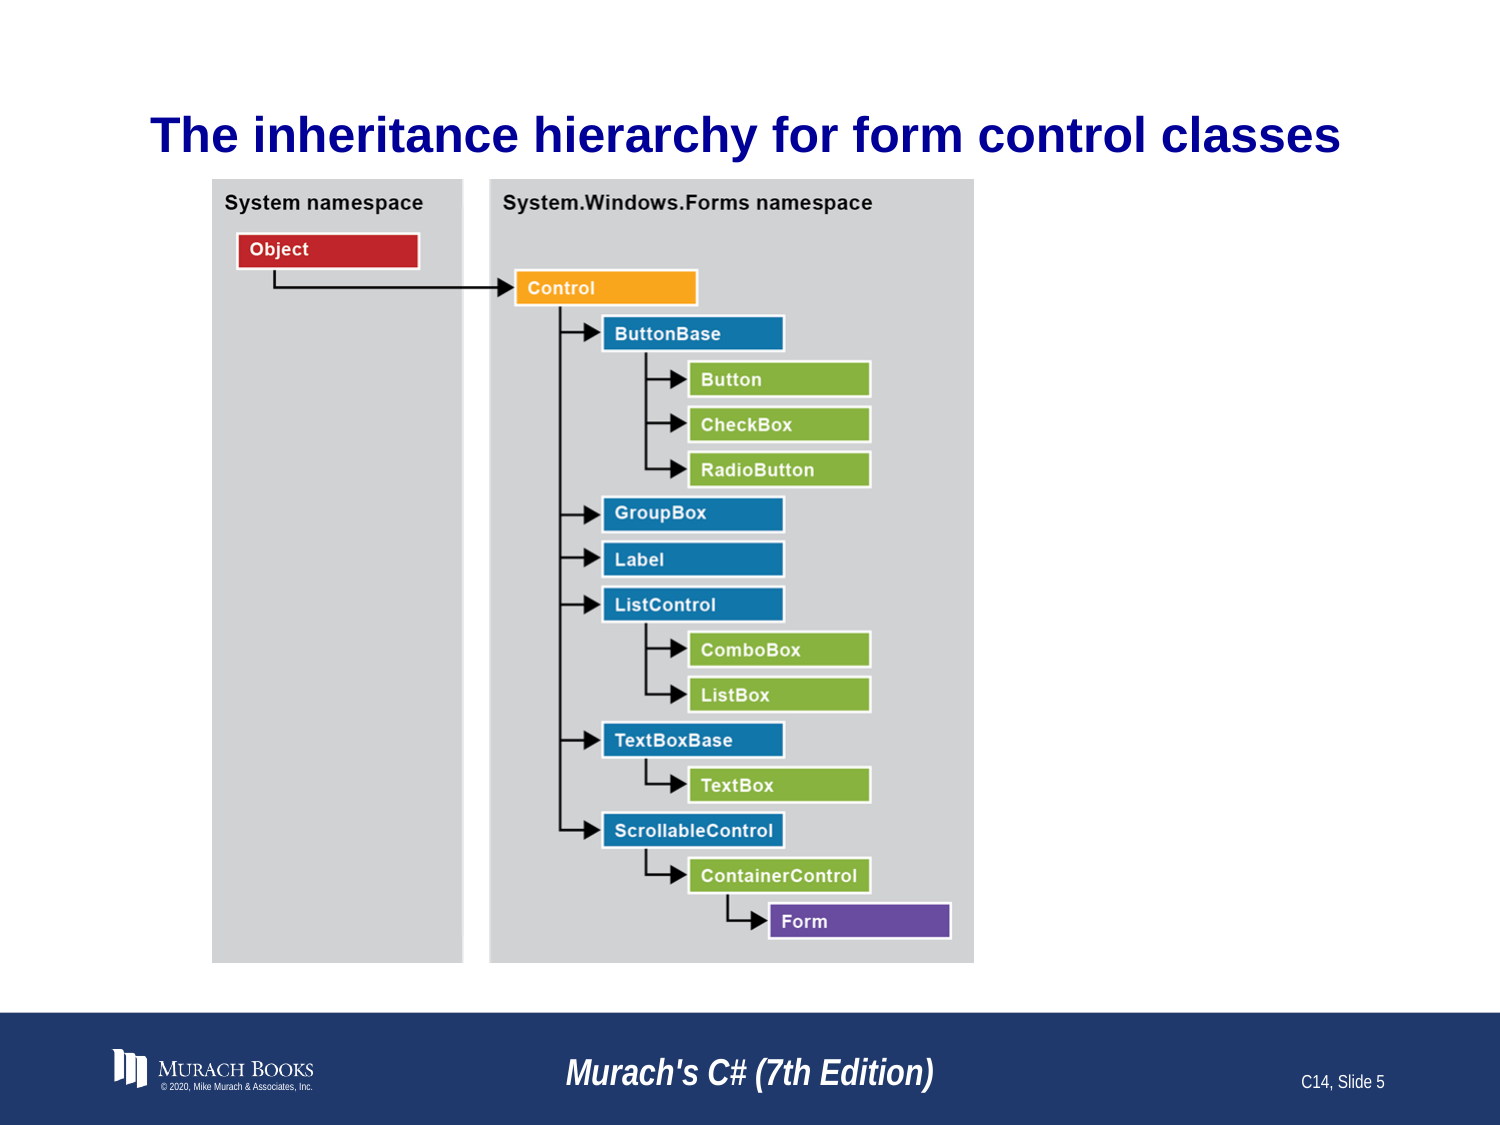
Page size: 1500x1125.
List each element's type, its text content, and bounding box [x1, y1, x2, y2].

slide_number Murach's C# (7th Edition) [463, 1025, 1050, 1100]
footer © 2020, Mike Murach & Associates, Inc. [12, 1025, 463, 1100]
slide_number C14, Slide 5 [1087, 1025, 1400, 1100]
title The inheritance hierarchy for form control classes [150, 102, 1350, 164]
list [212, 179, 974, 963]
